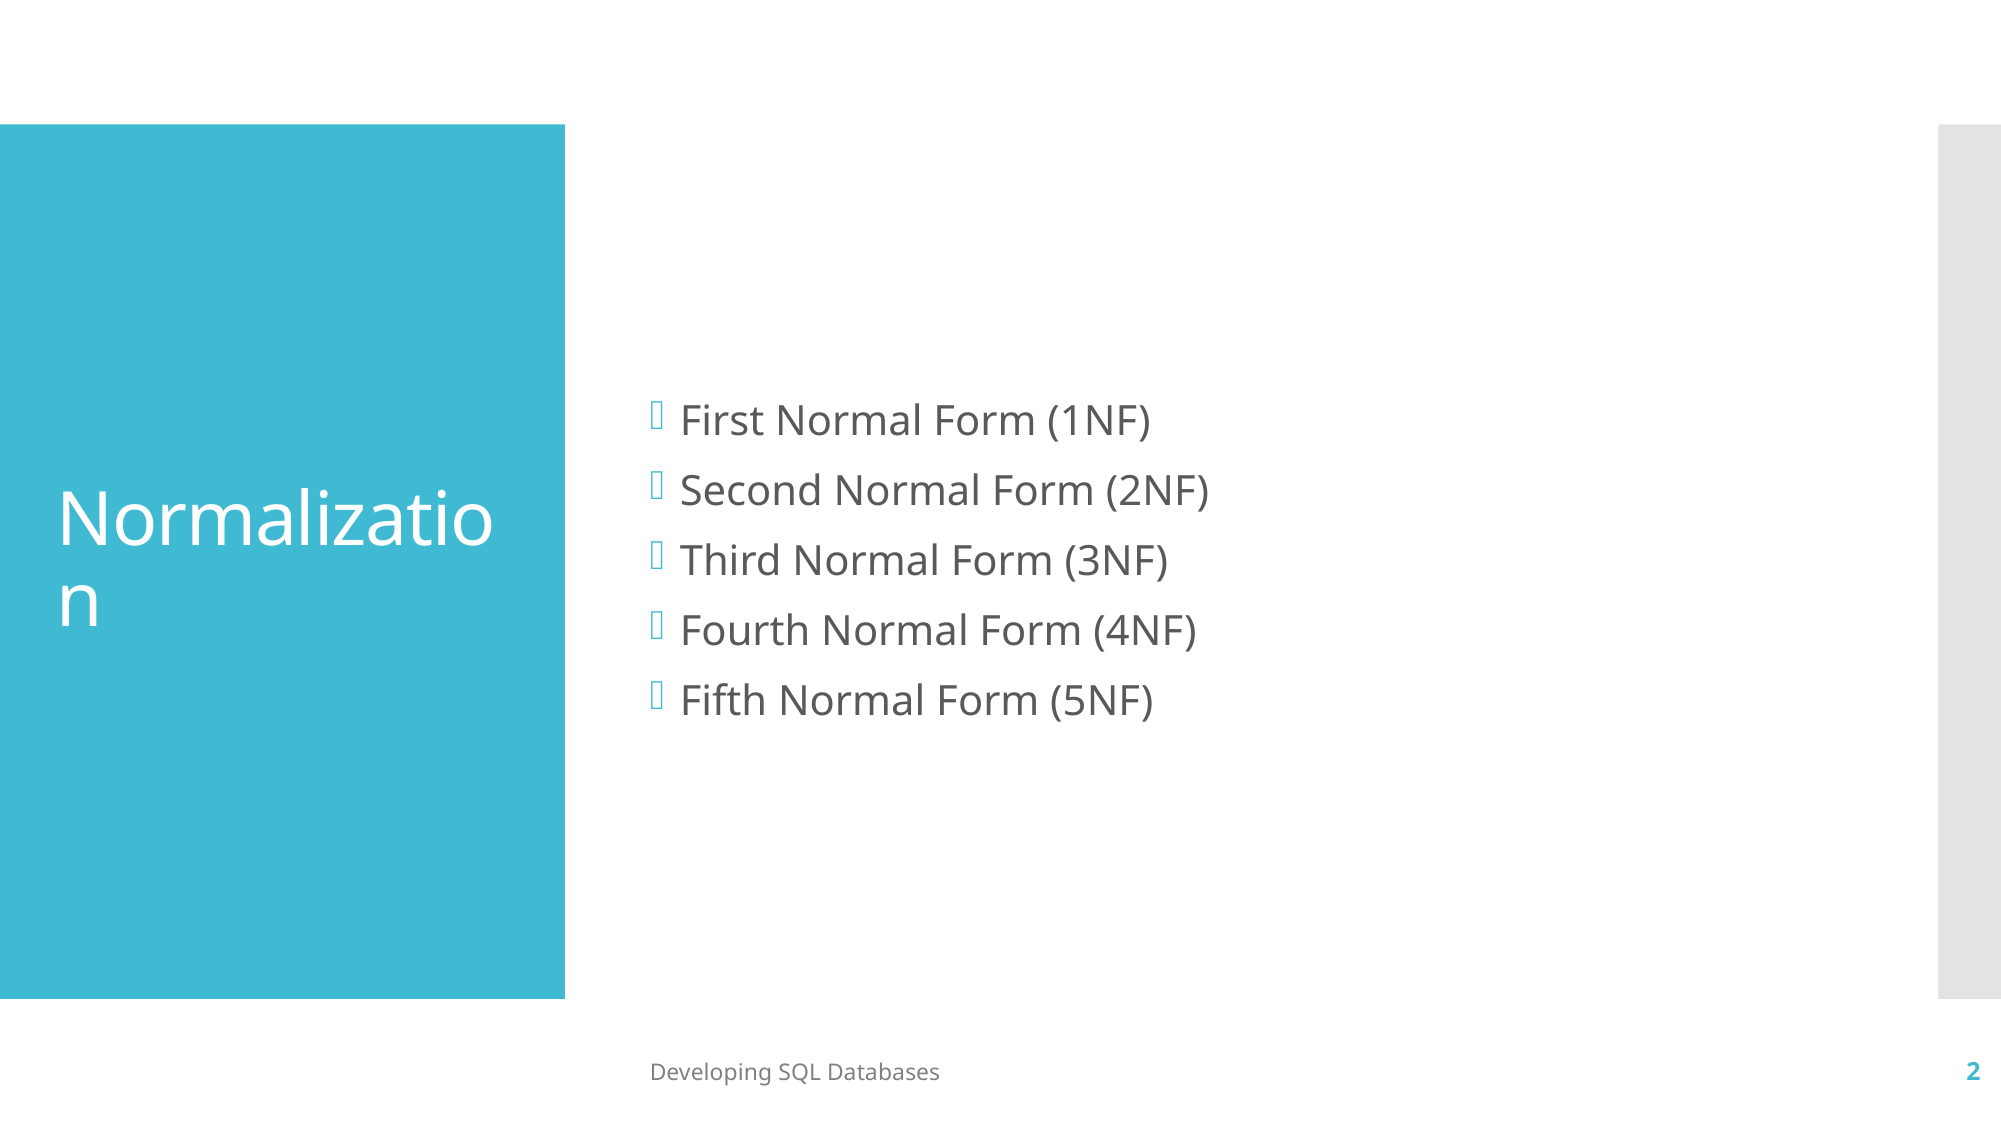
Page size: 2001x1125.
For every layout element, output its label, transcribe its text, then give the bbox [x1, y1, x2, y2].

list First Normal Form (1NF) Second Normal Form (2NF) Third Normal Form (3NF) Fourth Normal Form (4NF) Fifth Normal Form (5NF) [634, 141, 1835, 982]
footer Developing SQL Databases [634, 1042, 1605, 1103]
title Normalization [41, 184, 525, 940]
slide_number 2 [1744, 1042, 1996, 1103]
